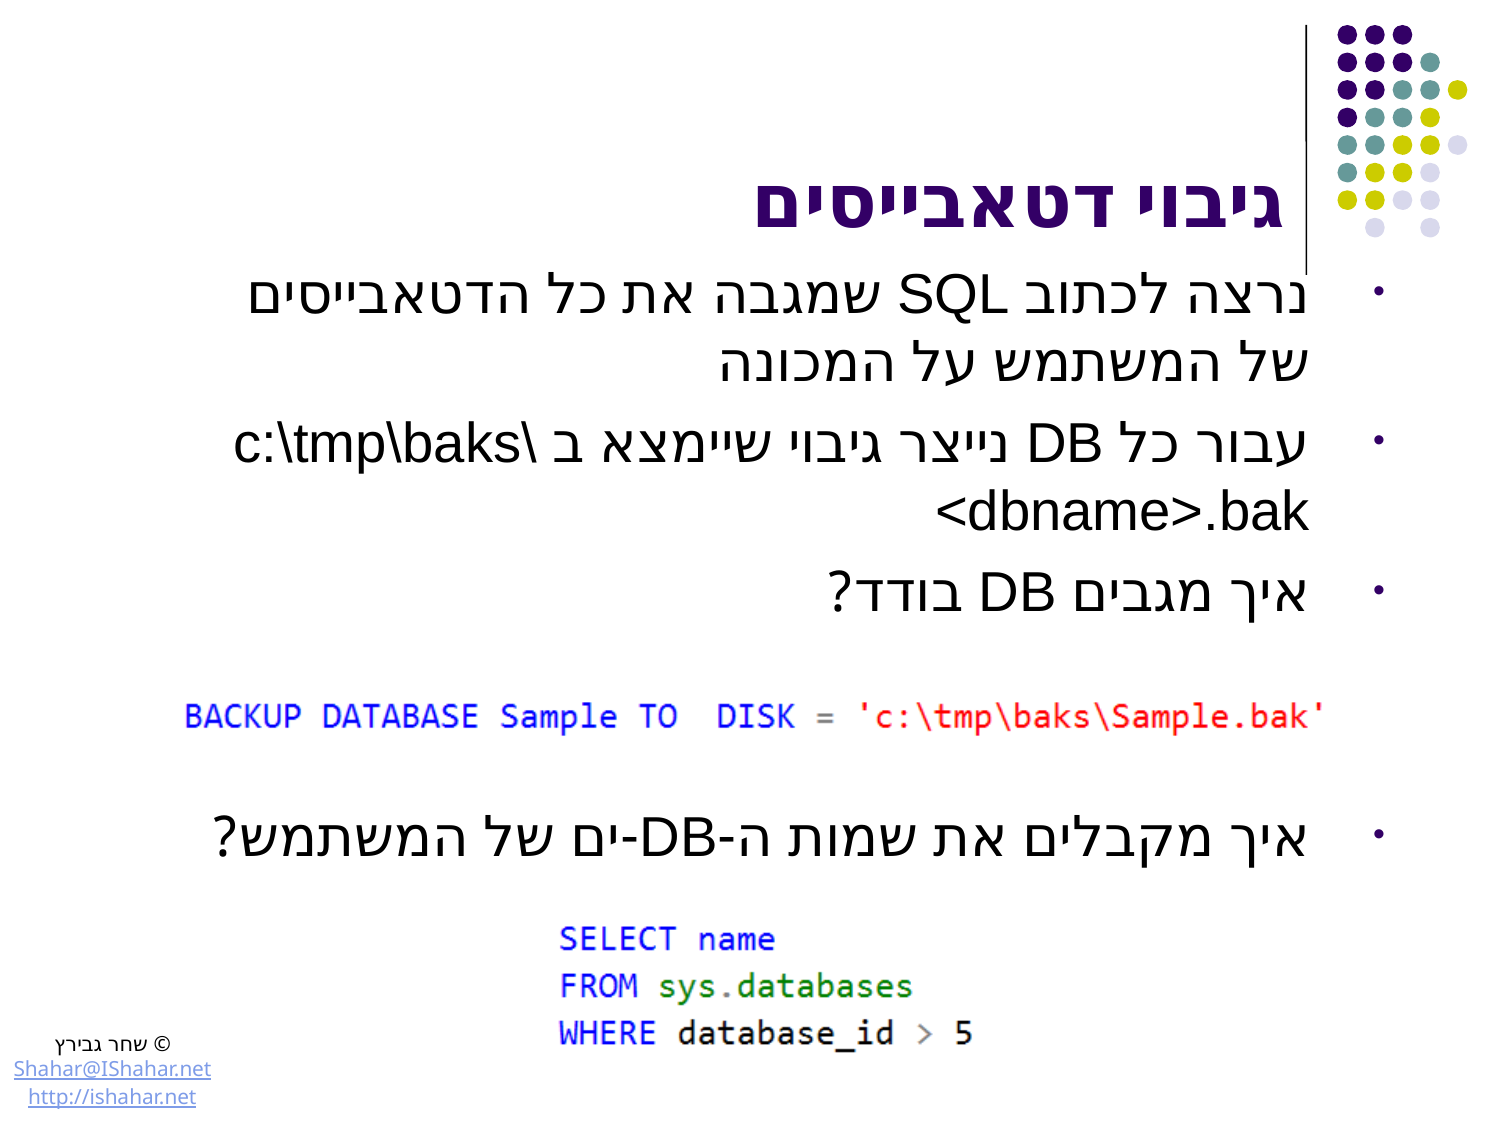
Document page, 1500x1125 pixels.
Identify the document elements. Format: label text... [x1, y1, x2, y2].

picture [162, 674, 1337, 771]
footer © שחר גבירץ Shahar@IShahar.net http://ishahar.net [0, 1023, 350, 1099]
picture [537, 907, 1019, 1076]
list נרצה לכתוב SQL שמגבה את כל הדטאבייסים של המשתמש על המכונה עבור כל DB נייצר גיבוי שיימצא ב c:\tmp\baks\<dbname>.bak איך מגבים DB בודד? איך מקבלים את שמות ה-DB-ים של המשתמש? [187, 249, 1400, 974]
title גיבוי דטאבייסים [37, 37, 1300, 250]
